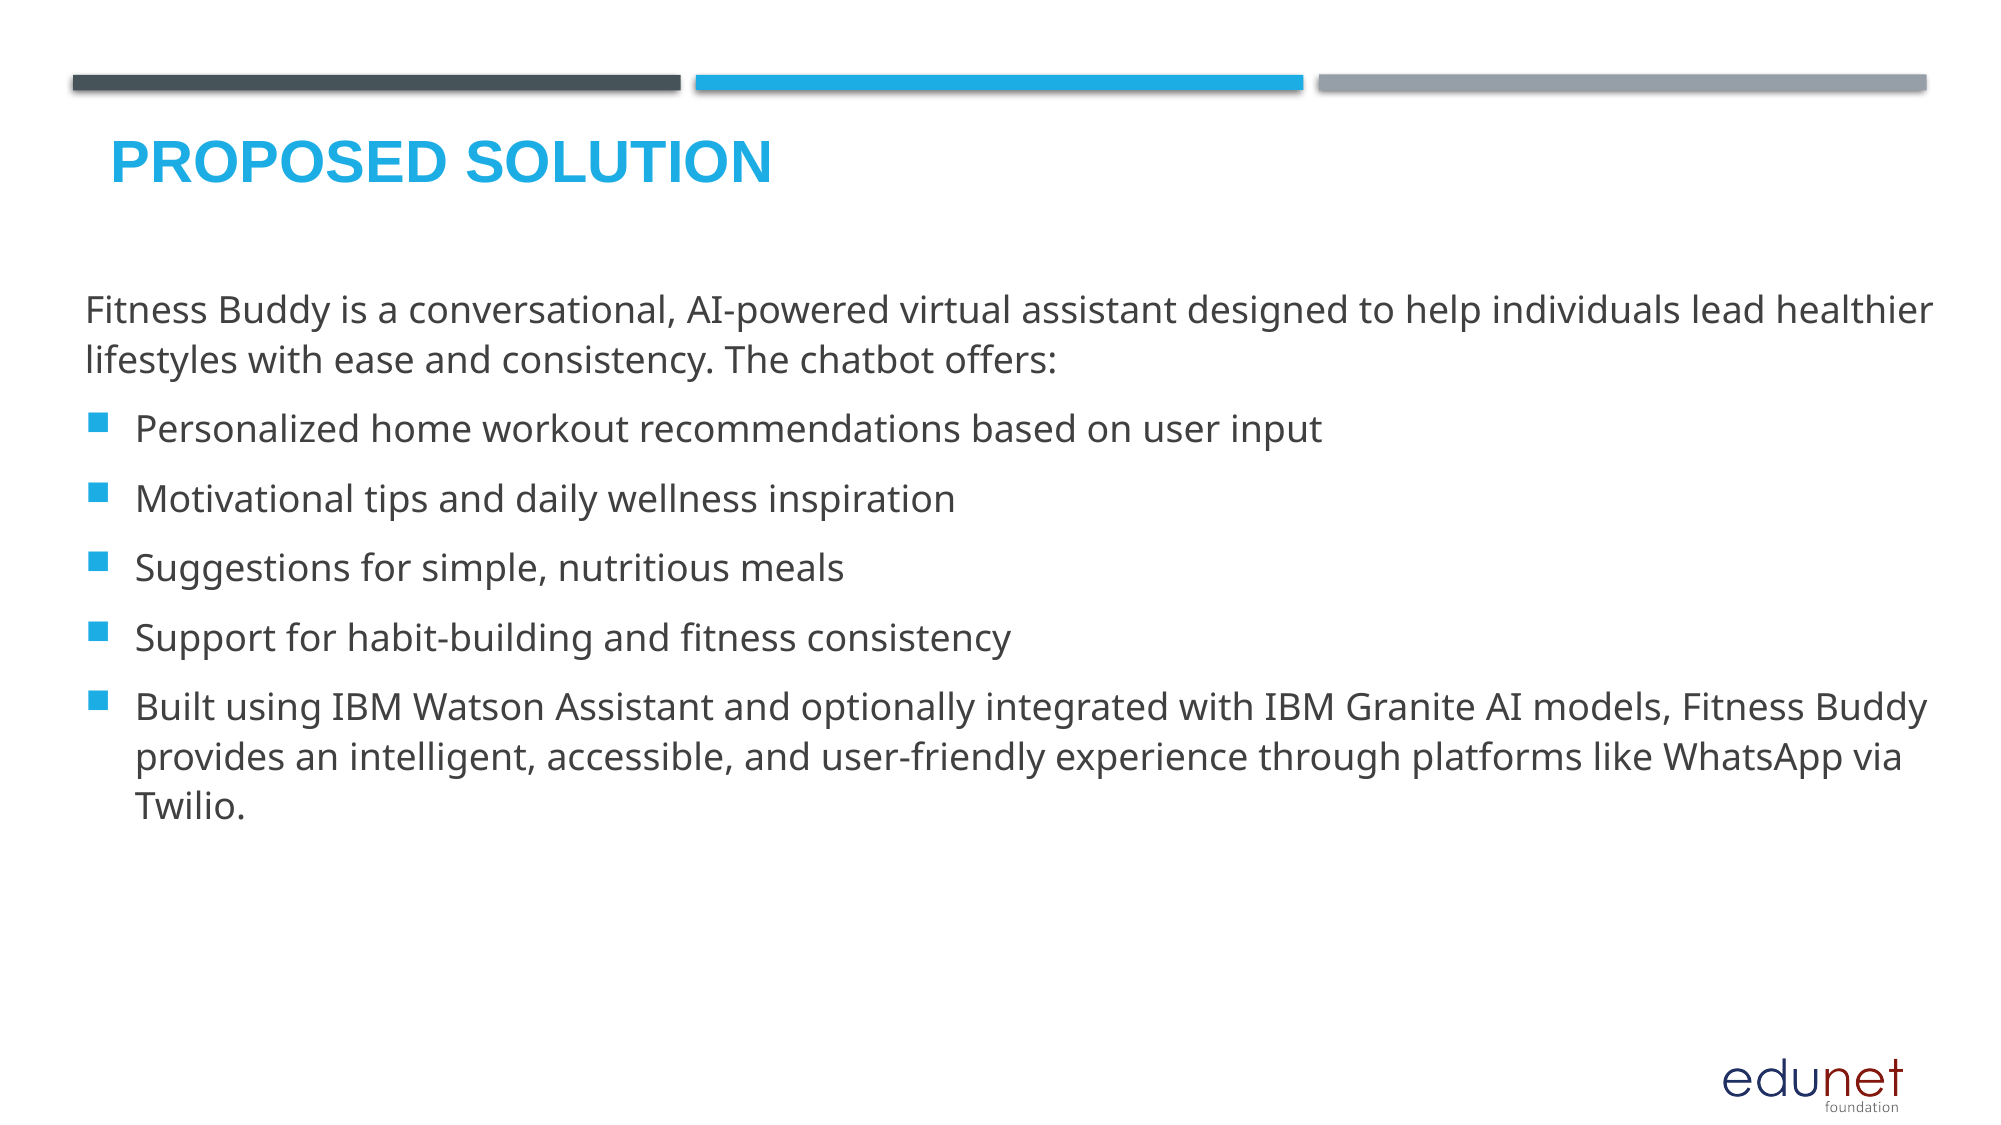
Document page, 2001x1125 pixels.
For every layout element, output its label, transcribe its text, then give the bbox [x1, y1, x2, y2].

list Fitness Buddy is a conversational, AI-powered virtual assistant designed to help individuals lead healthier lifestyles with ease and consistency. The chatbot offers: Personalized home workout recommendations based on user input Motivational tips and daily wellness inspiration Suggestions for simple, nutritious meals Support for habit-building and fitness consistency Built using IBM Watson Assistant and optionally integrated with IBM Granite AI models, Fitness Buddy provides an intelligent, accessible, and user-friendly experience through platforms like WhatsApp via Twilio. [69, 241, 1975, 884]
picture [1719, 1056, 1905, 1116]
title Proposed Solution [95, 115, 1905, 203]
